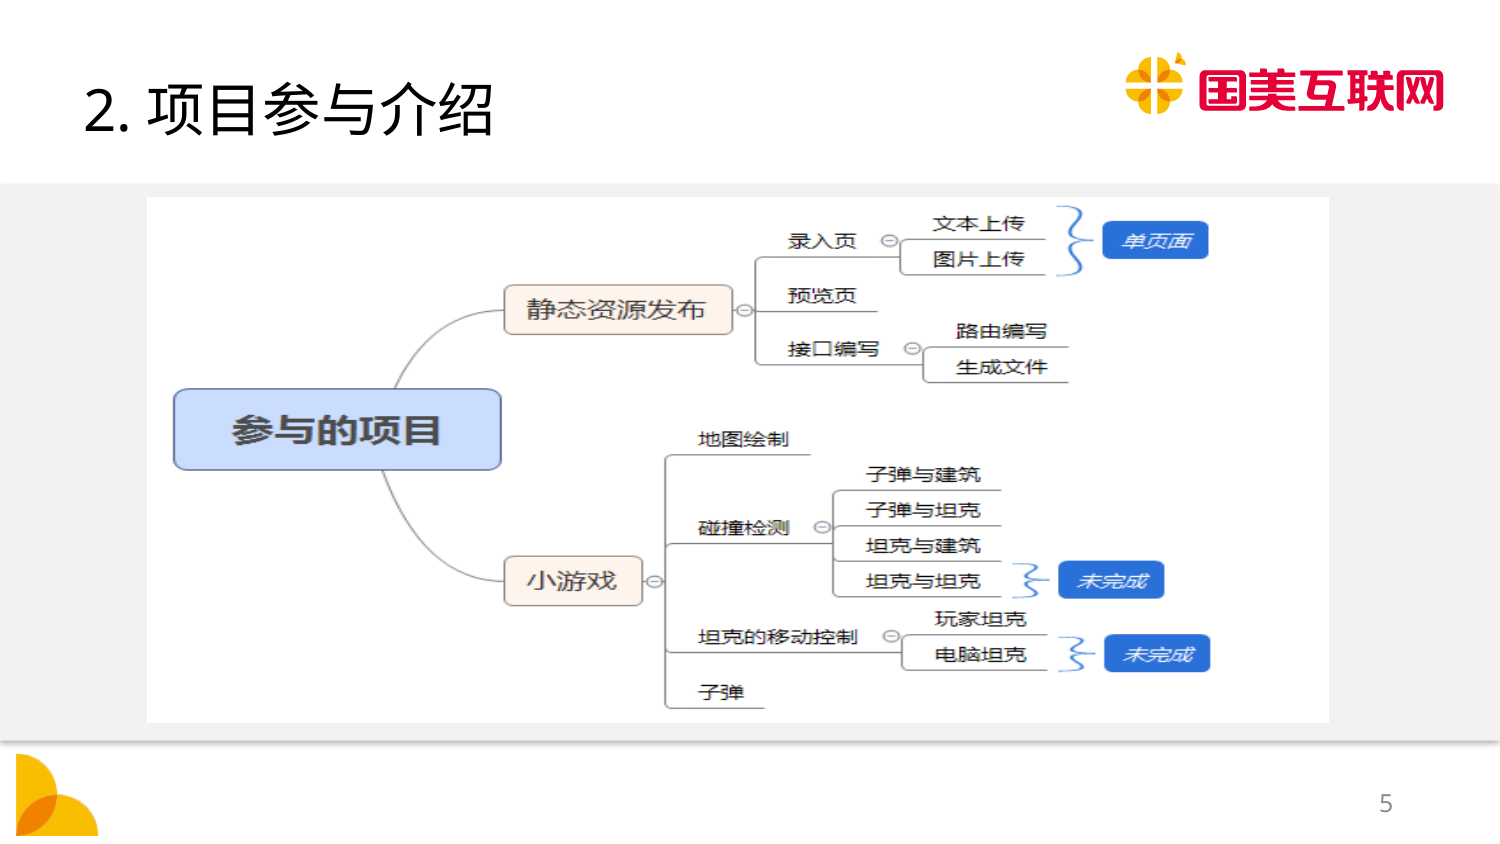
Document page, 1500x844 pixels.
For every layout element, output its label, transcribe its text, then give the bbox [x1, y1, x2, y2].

picture [1419, 43, 1465, 128]
picture [0, 740, 113, 836]
picture [147, 197, 1329, 724]
title 2.项目参与介绍 [68, 37, 1419, 179]
text_box [1364, 782, 1500, 827]
